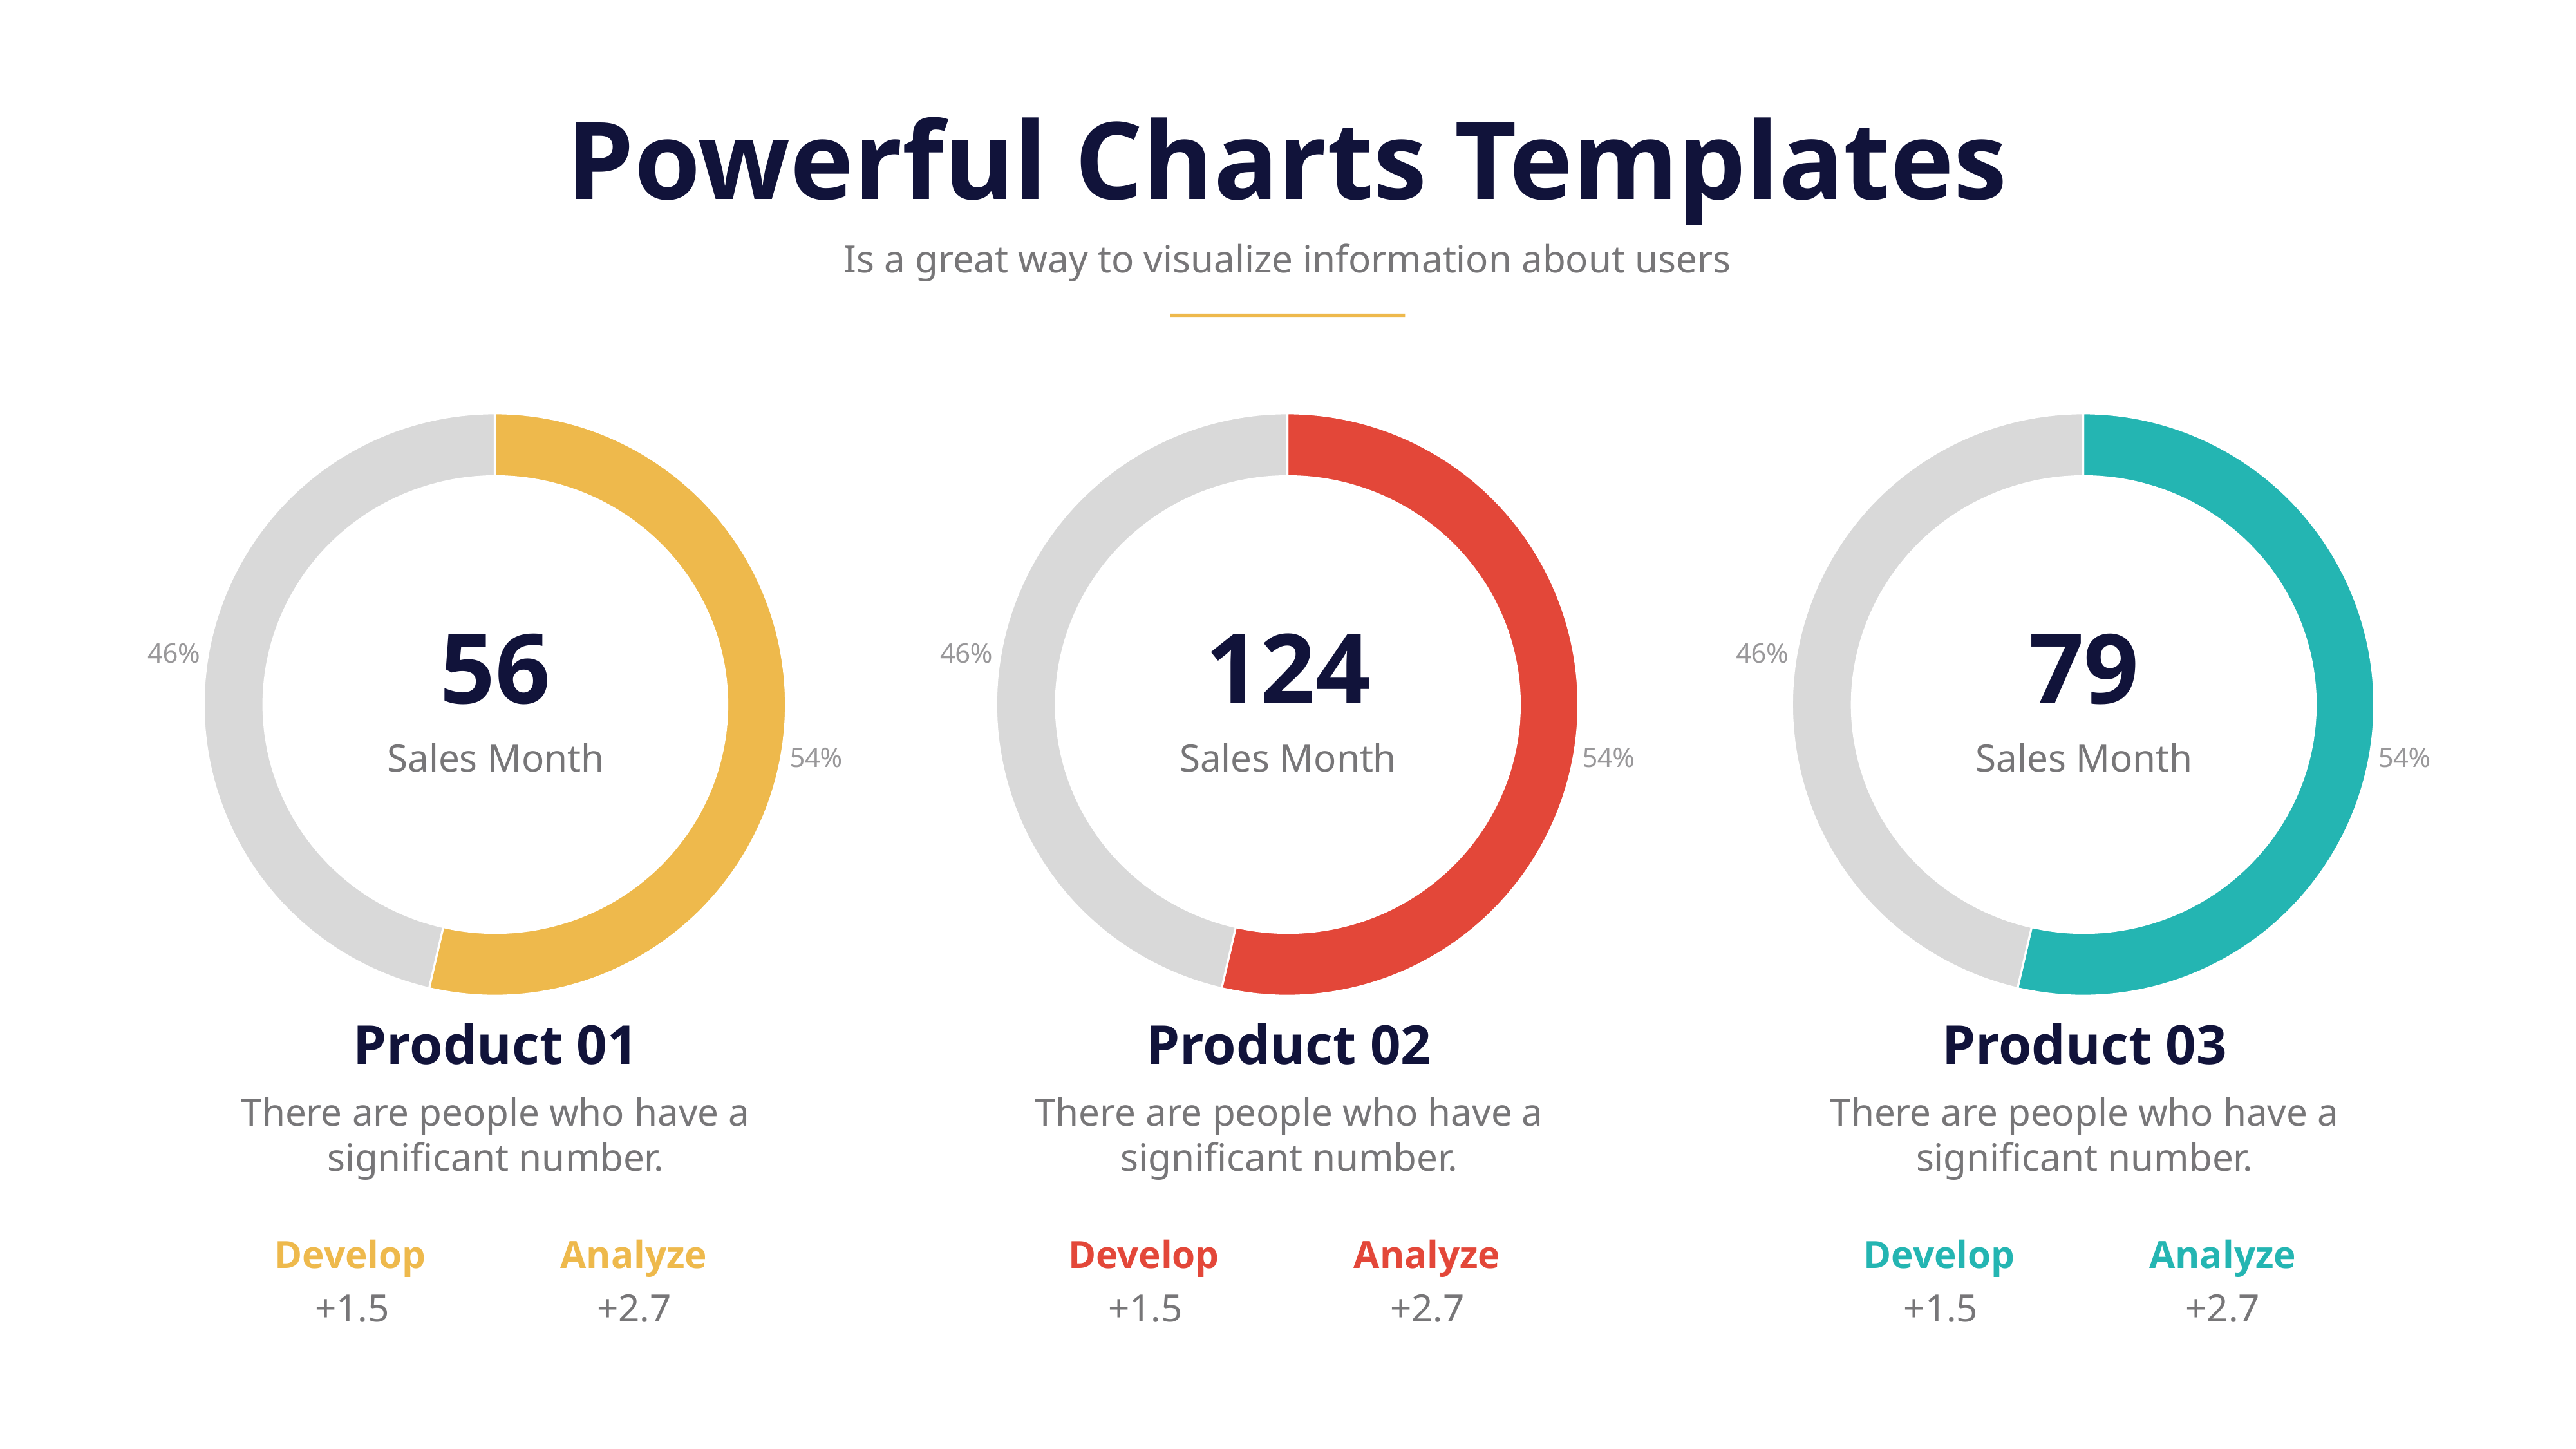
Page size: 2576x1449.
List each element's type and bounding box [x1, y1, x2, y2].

text_box [1751, 1005, 2419, 1330]
text_box [1114, 600, 1462, 786]
text_box [322, 600, 669, 786]
text_box [375, 87, 2200, 318]
text_box [955, 1005, 1623, 1330]
text_box [1648, 401, 2518, 1009]
text_box [1910, 600, 2257, 786]
text_box [60, 401, 852, 1009]
text_box [852, 401, 1648, 1009]
text_box [162, 1005, 830, 1330]
